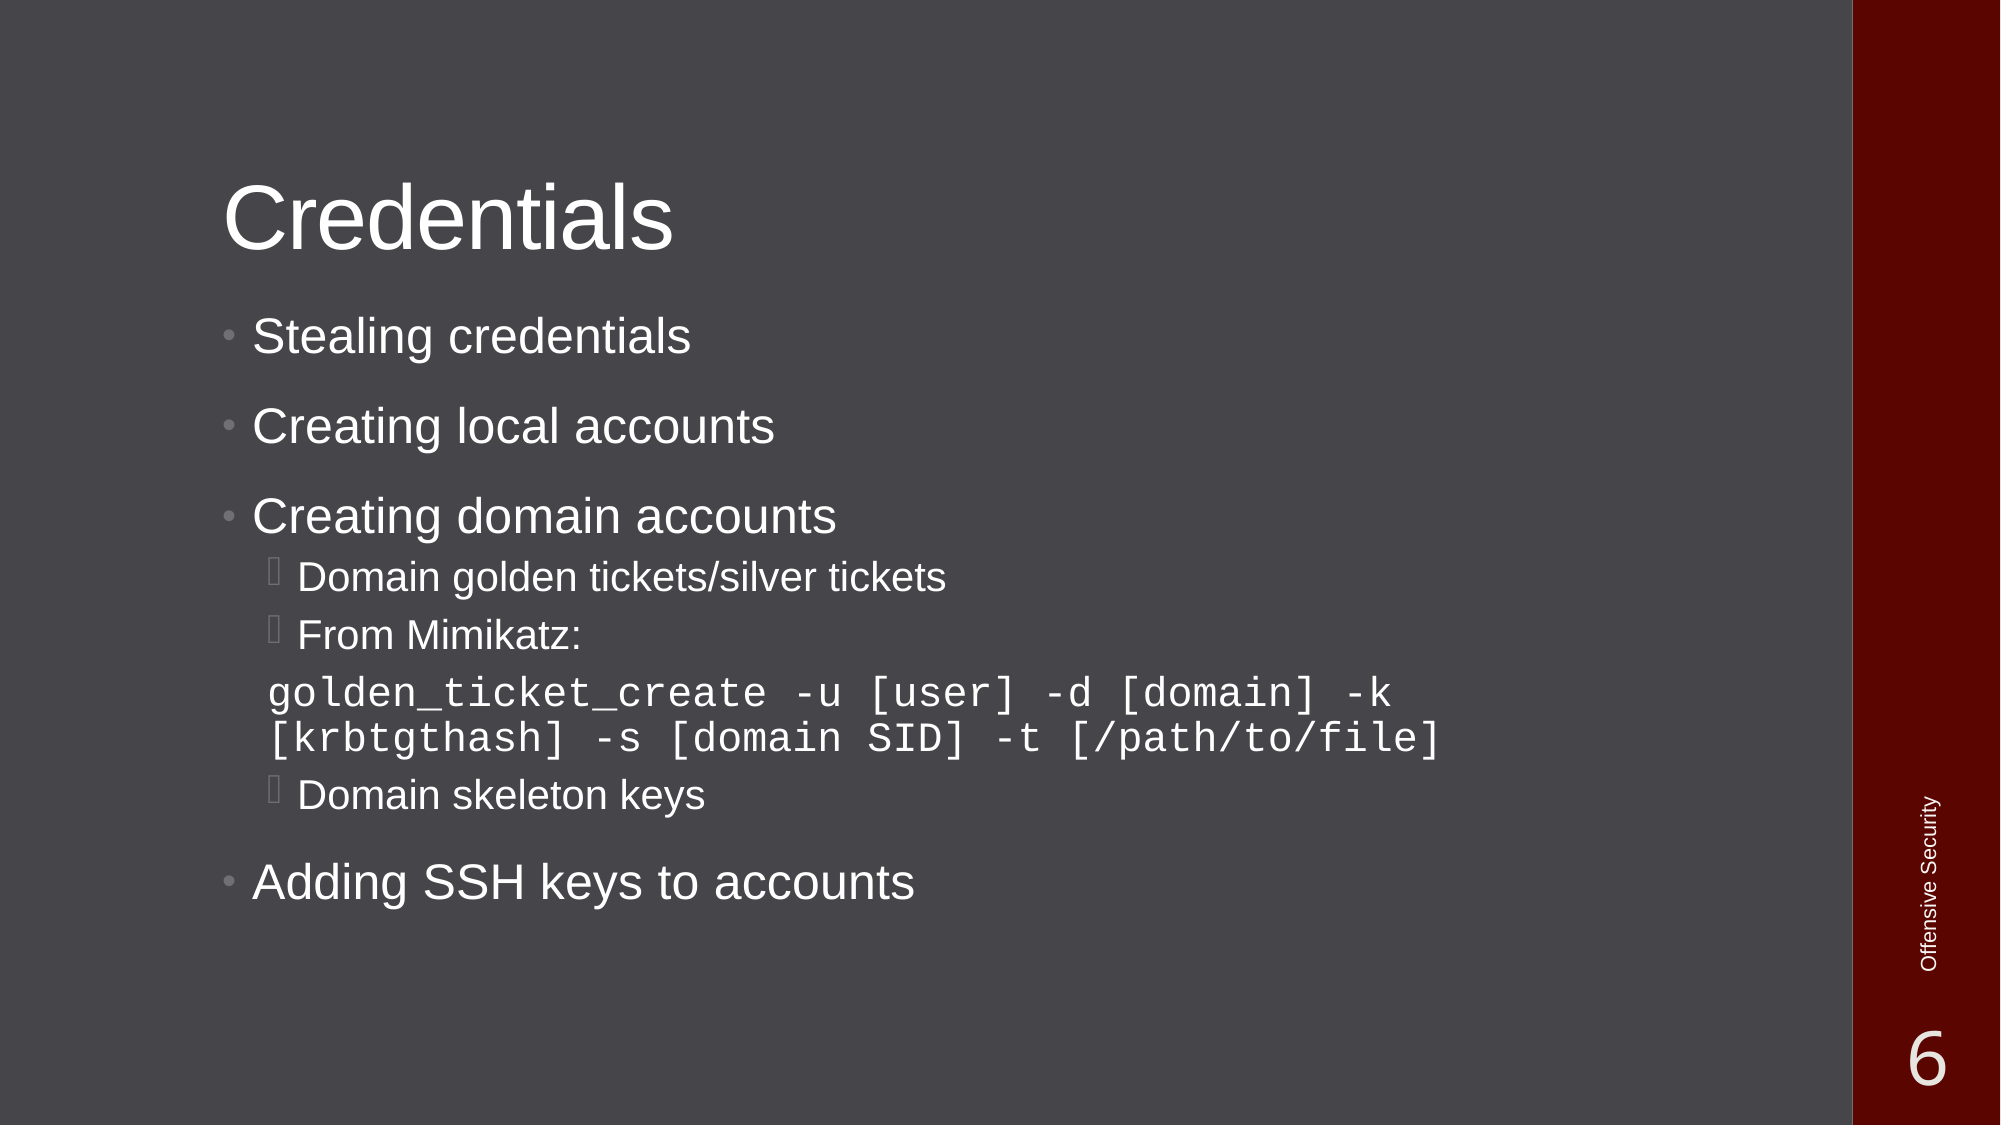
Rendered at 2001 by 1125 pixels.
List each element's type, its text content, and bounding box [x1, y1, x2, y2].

list Stealing credentials Creating local accounts Creating domain accounts Domain golden tickets/silver tickets From Mimikatz: golden_ticket_create -u [user] -d [domain] -k [krbtgthash] -s [domain SID] -t [/path/to/file] Domain skeleton keys Adding SSH keys to accounts [206, 299, 1617, 1014]
slide_number 6 [1852, 1012, 2000, 1110]
footer Offensive Security [1897, 400, 1958, 988]
title Credentials [206, 60, 1797, 278]
